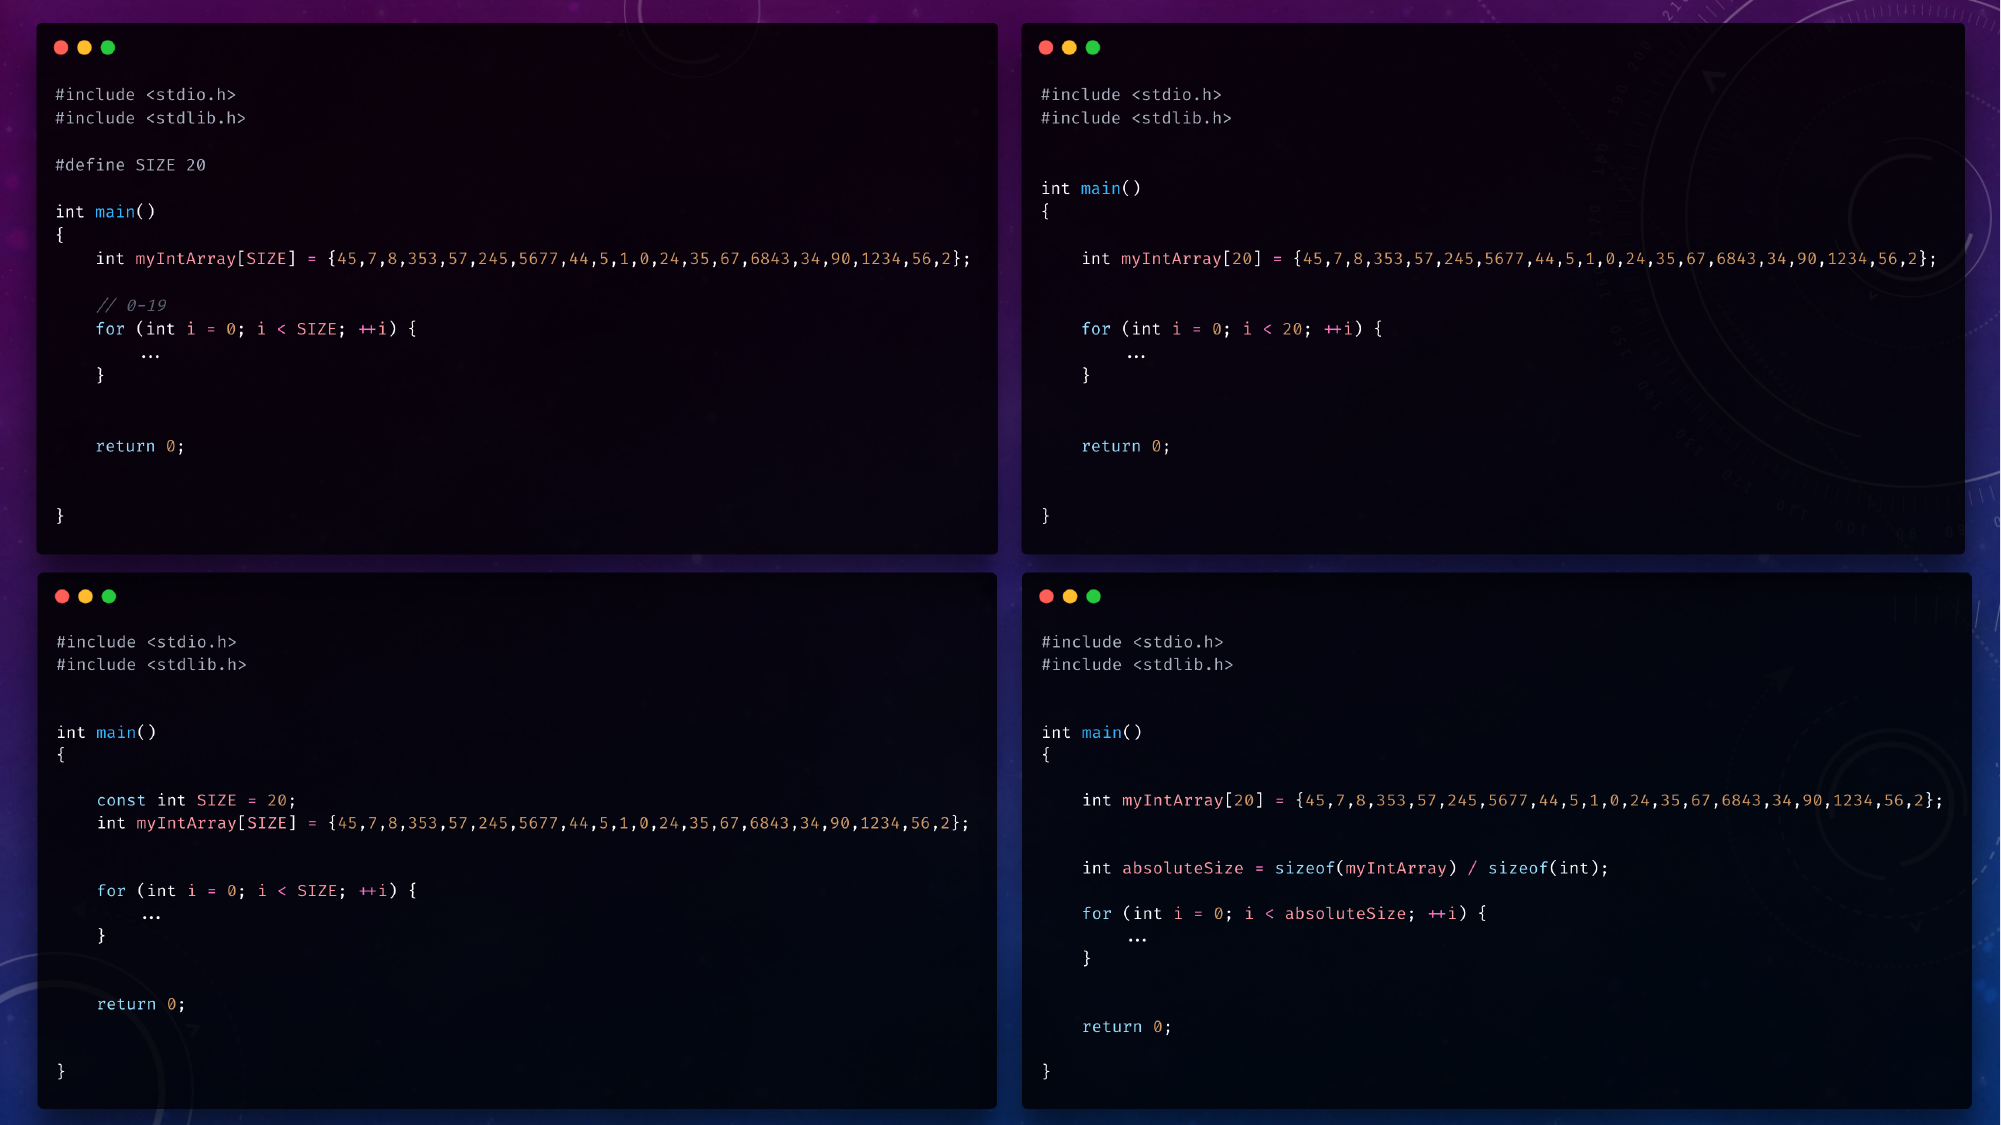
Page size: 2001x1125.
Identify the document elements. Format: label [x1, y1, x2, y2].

picture [0, 0, 2001, 1125]
list [0, 0, 950, 509]
